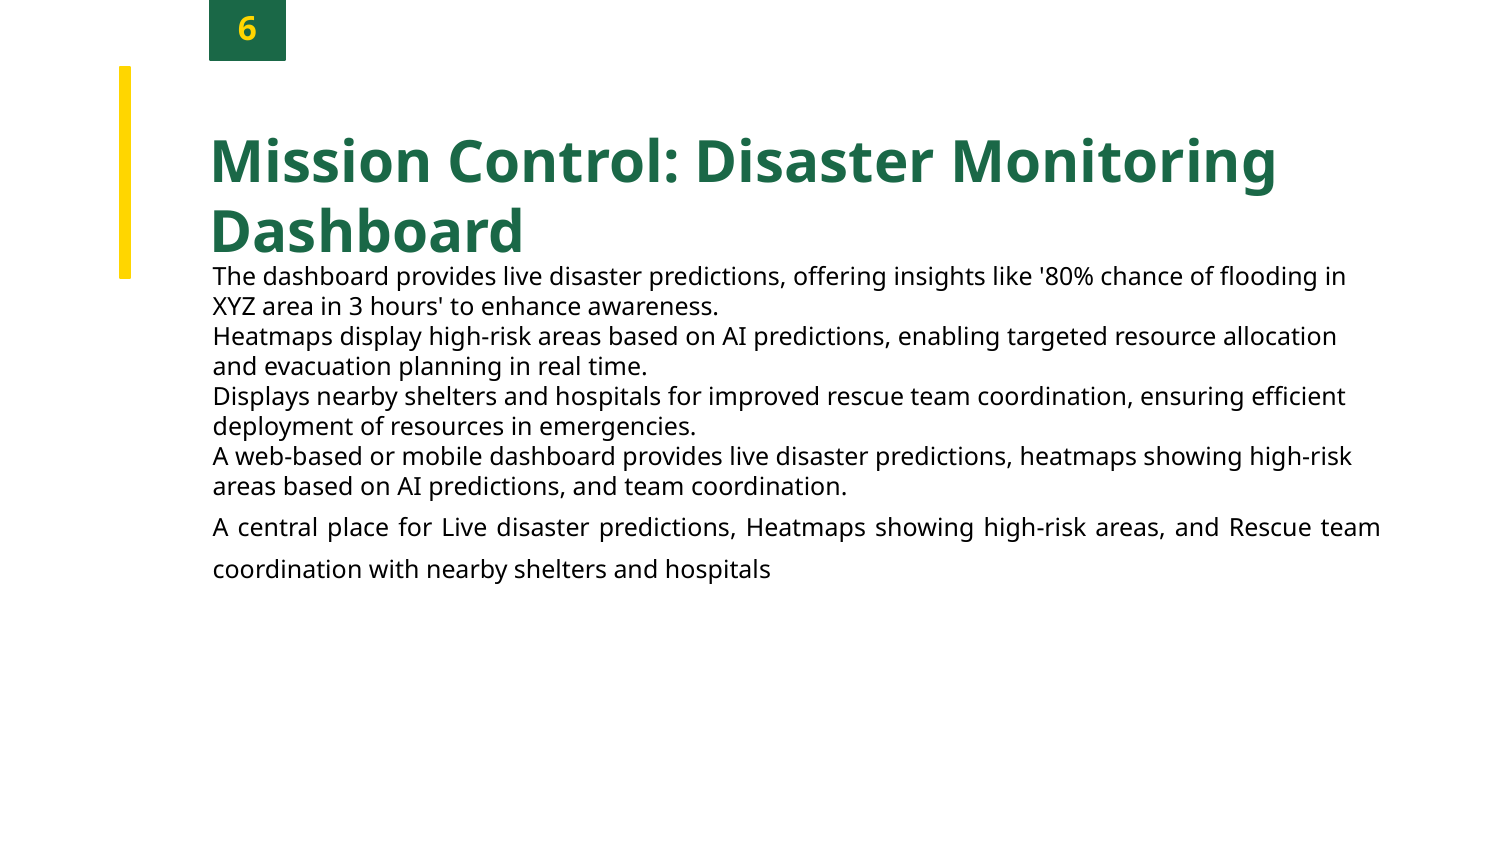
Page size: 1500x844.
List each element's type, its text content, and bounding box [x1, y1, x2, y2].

text_box Mission Control: Disaster Monitoring Dashboard [194, 151, 1395, 237]
text_box 6 [209, 0, 285, 60]
text_box The dashboard provides live disaster predictions, offering insights like '80% chance of flooding in XYZ area in 3 hours' to enhance awareness. Heatmaps display high-risk areas based on AI predictions, enabling targeted resource allocation and evacuation planning in real time. Displays nearby shelters and hospitals for improved rescue team coordination, ensuring efficient deployment of resources in emergencies. A web-based or mobile dashboard provides live disaster predictions, heatmaps showing high-risk areas based on AI predictions, and team coordination. A central place for Live disaster predictions, Heatmaps showing high-risk areas, and Rescue team coordination with nearby shelters and hospitals [197, 253, 1398, 802]
text_box [119, 67, 131, 279]
